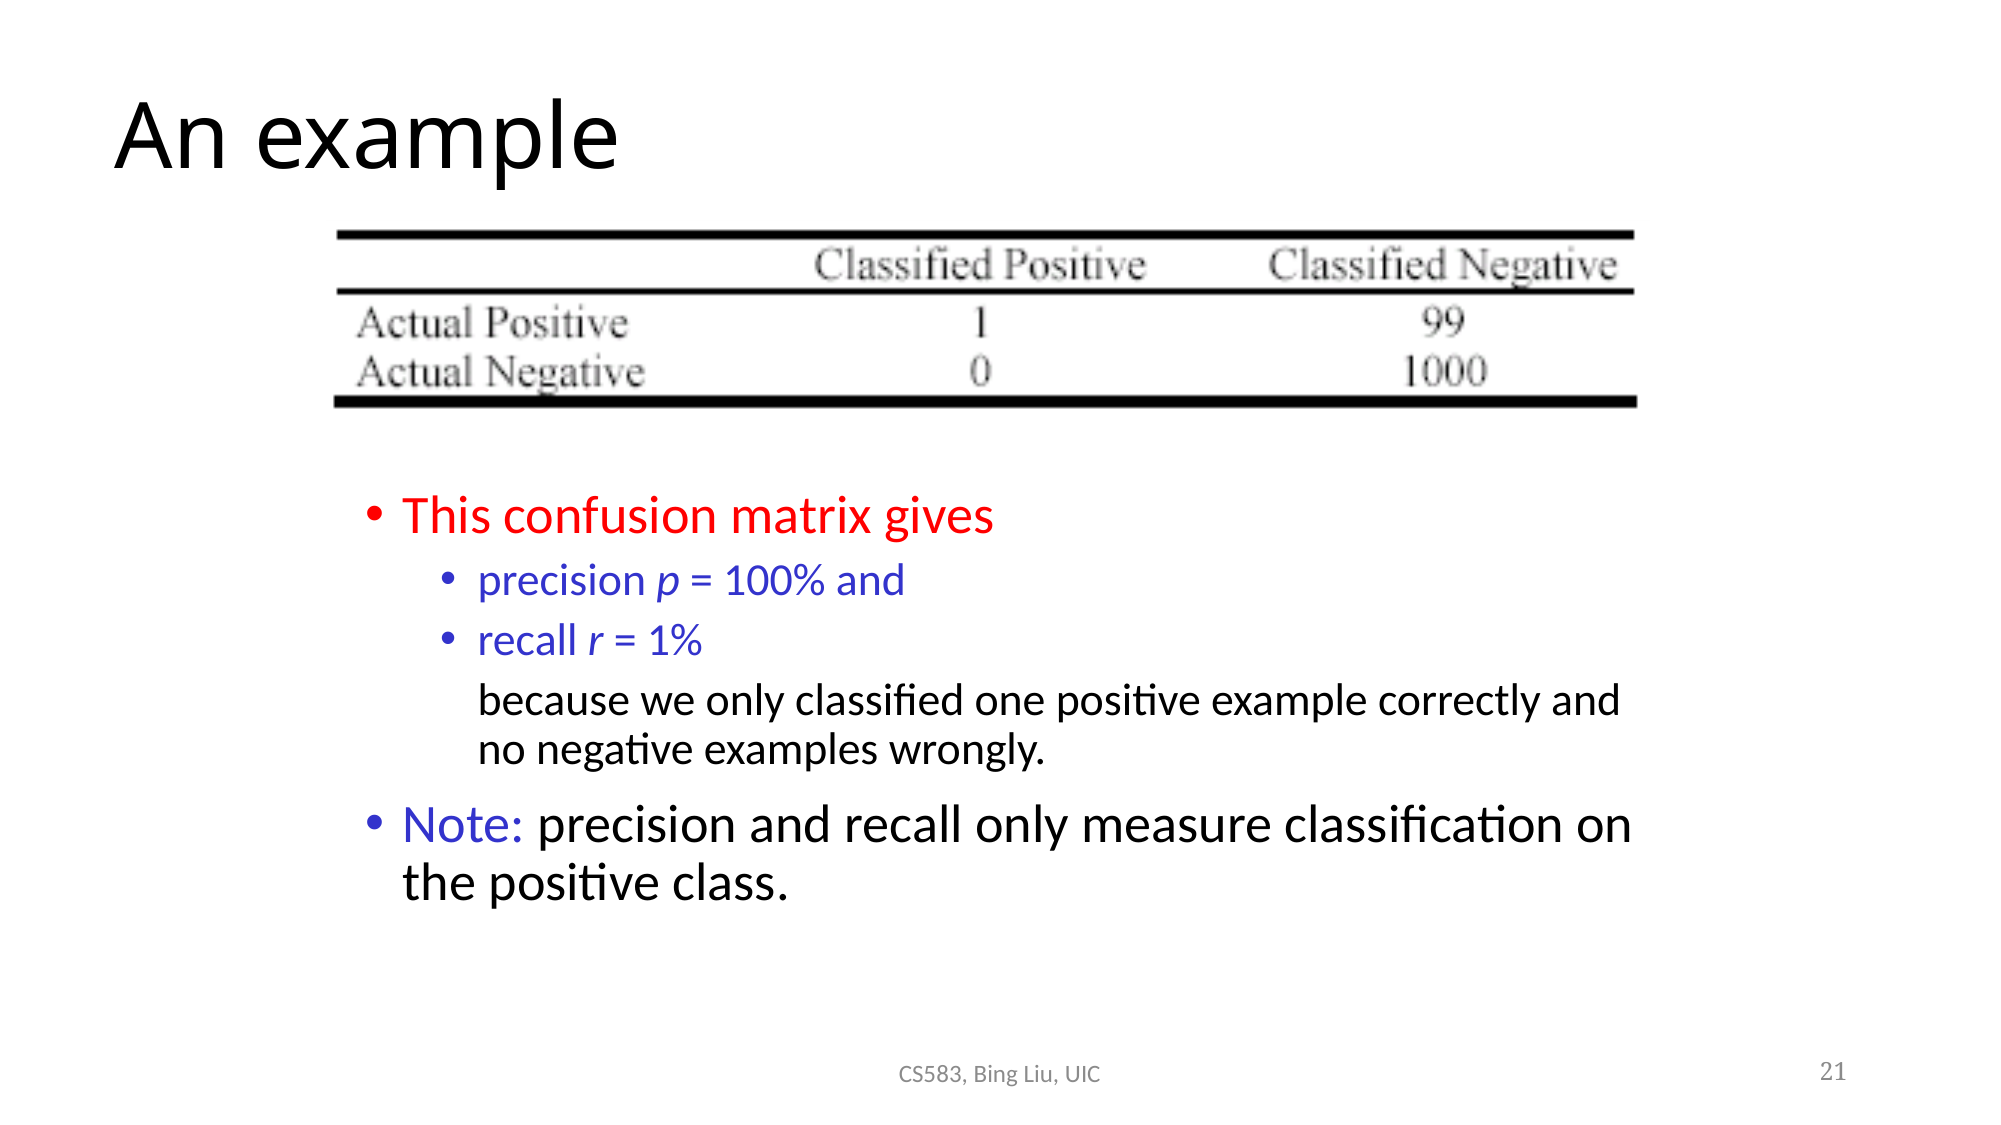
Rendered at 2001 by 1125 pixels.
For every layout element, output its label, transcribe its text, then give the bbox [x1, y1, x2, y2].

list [326, 220, 1650, 421]
list This confusion matrix gives precision p = 100% and recall r = 1% because we only classified one positive example correctly and no negative examples wrongly. Note: precision and recall only measure classification on the positive class. [350, 479, 1681, 988]
footer CS583, Bing Liu, UIC [662, 1042, 1338, 1103]
slide_number 21 [1412, 1042, 1863, 1103]
title An example [99, 45, 1900, 233]
